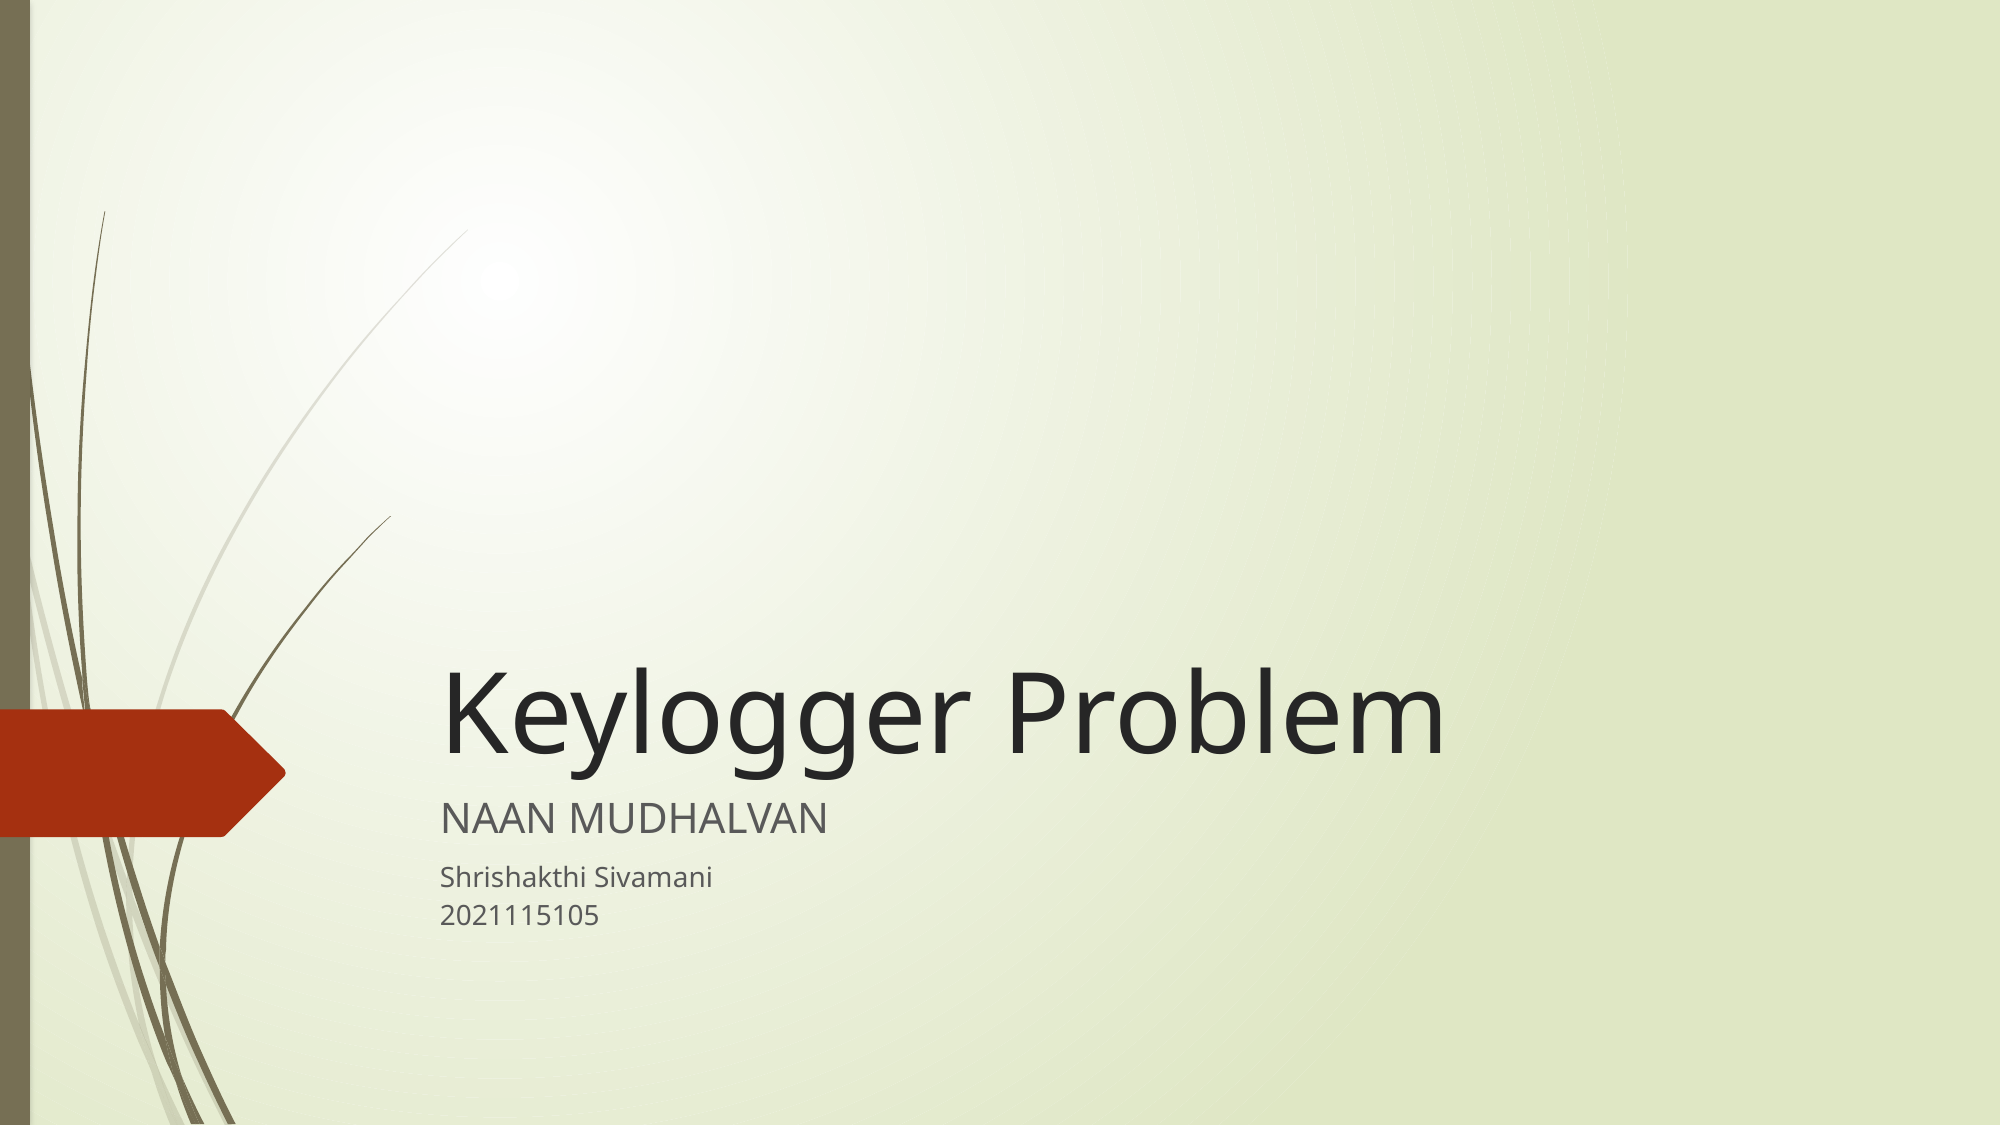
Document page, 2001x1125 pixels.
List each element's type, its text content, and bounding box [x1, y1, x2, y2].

subtitle NAAN MUDHALVAN Shrishakthi Sivamani 2021115105 [424, 783, 1888, 969]
title Keylogger Problem [424, 412, 1888, 783]
